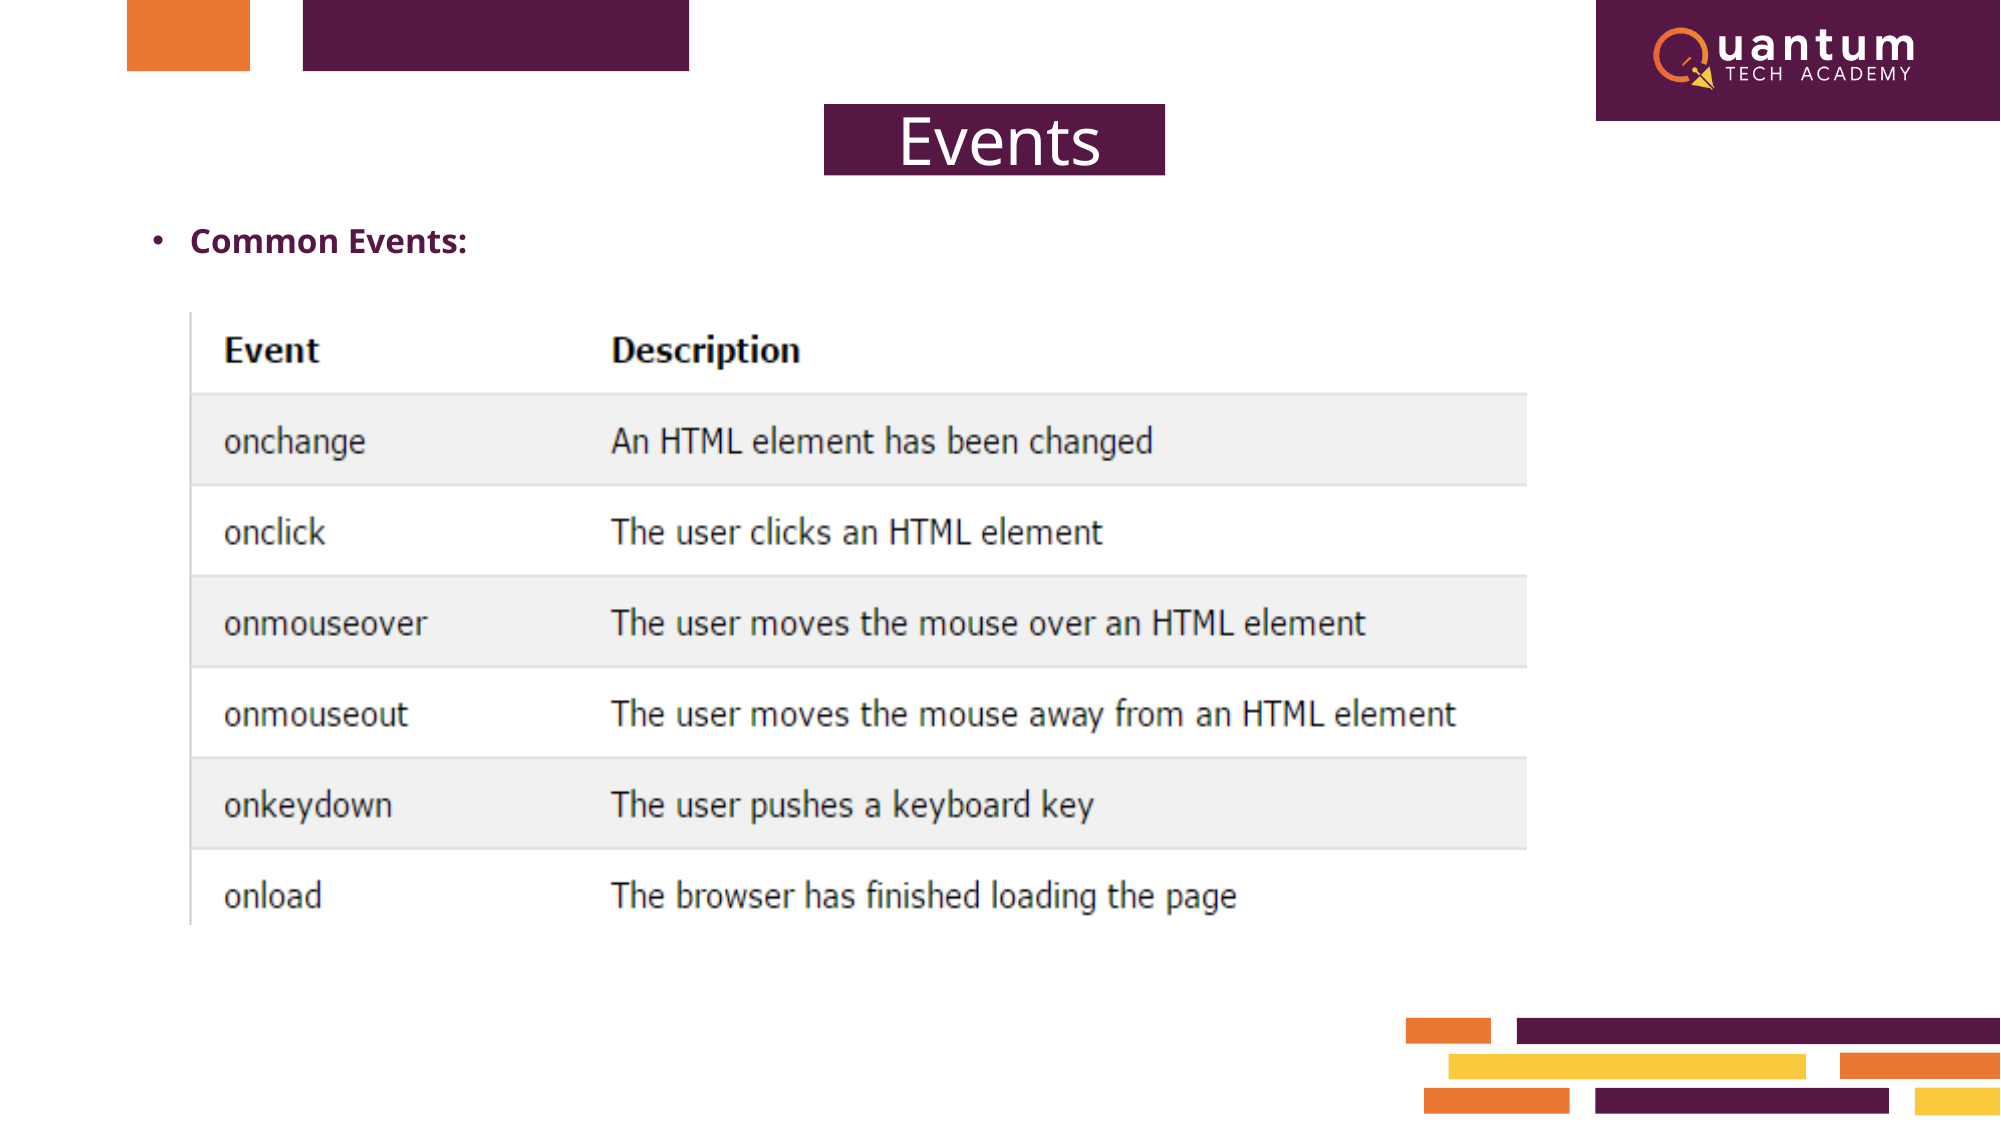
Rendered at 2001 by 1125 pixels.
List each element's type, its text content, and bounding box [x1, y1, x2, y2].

title Events [137, 94, 1581, 194]
text_box [126, 0, 251, 72]
list Common Events: [137, 217, 1863, 282]
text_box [1581, 0, 2000, 261]
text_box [1406, 1017, 2000, 1116]
picture [188, 312, 1527, 925]
text_box [302, 0, 690, 72]
